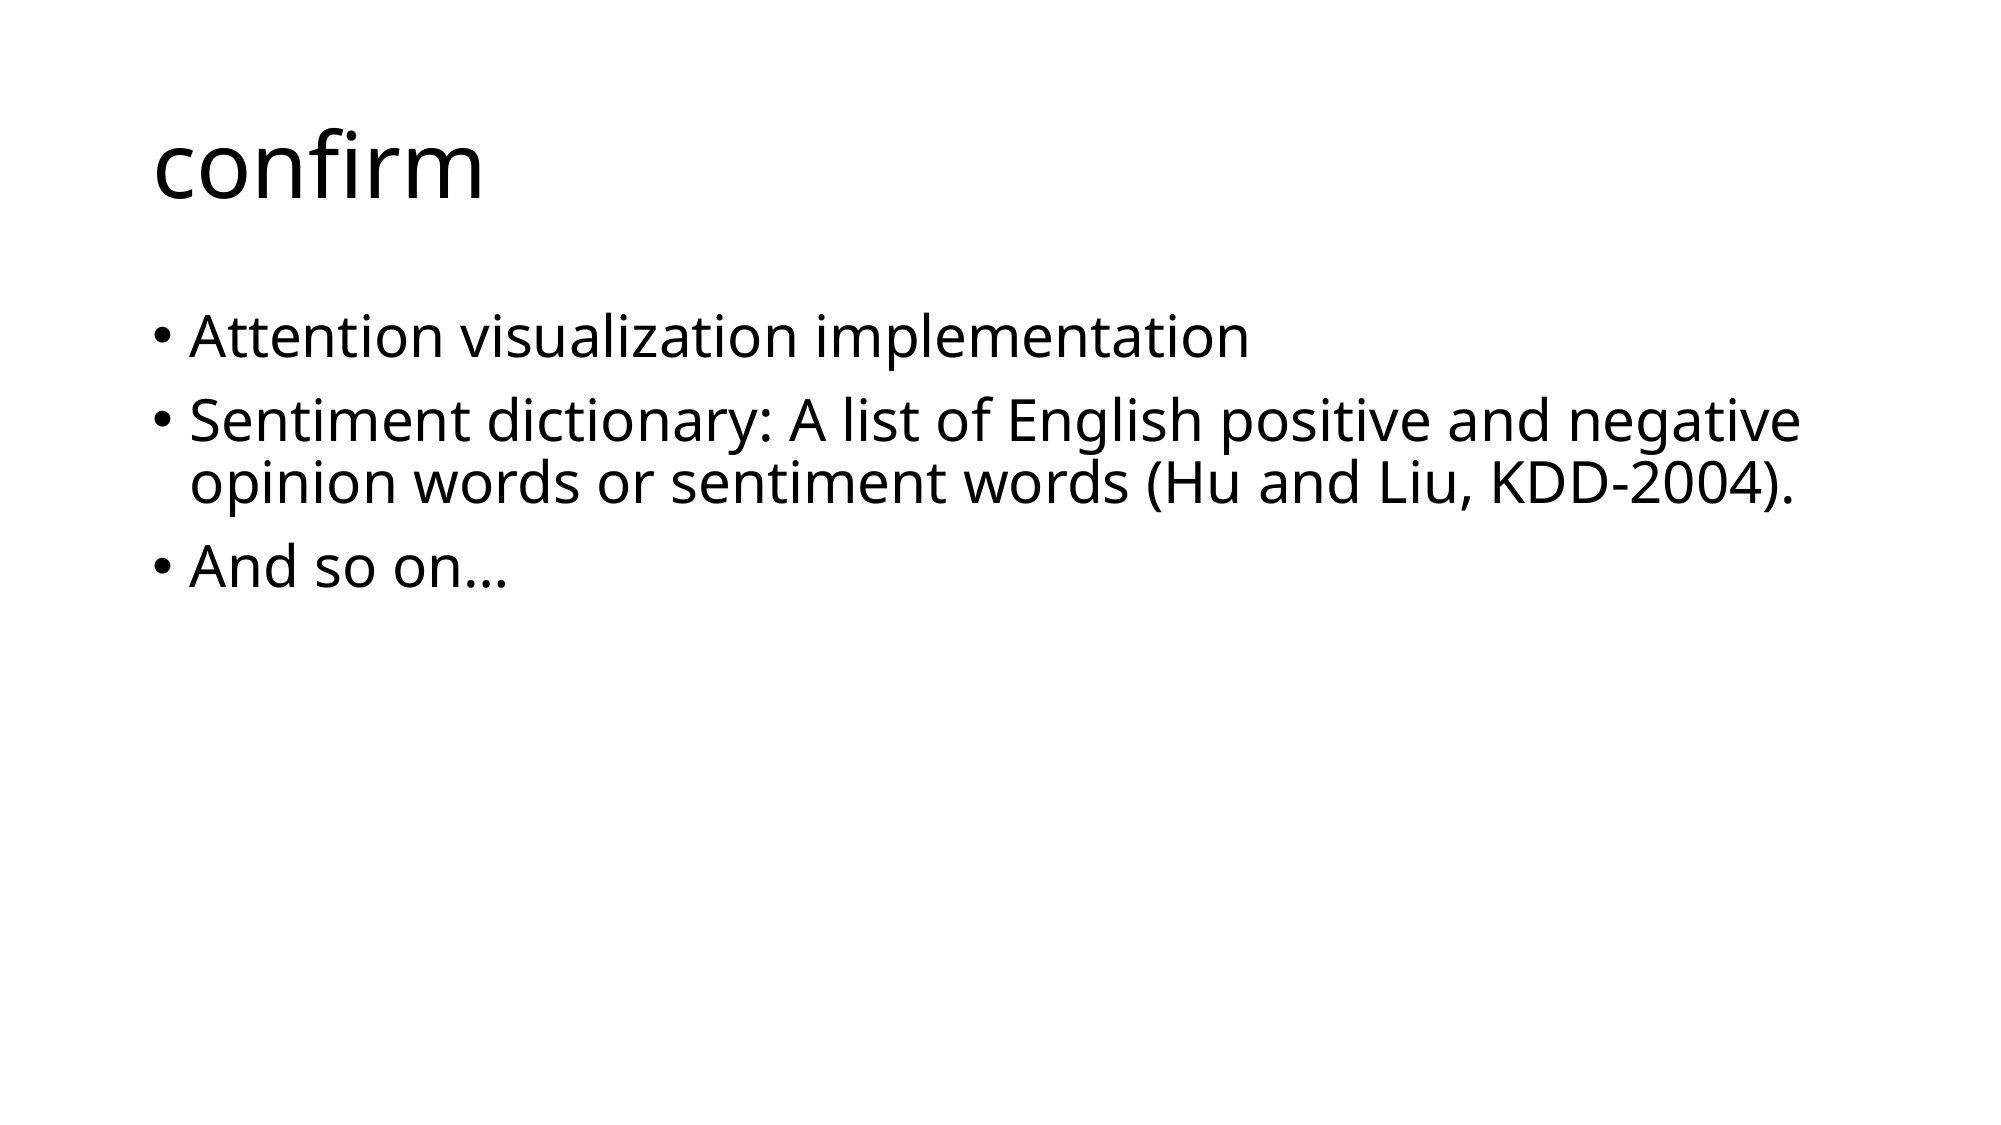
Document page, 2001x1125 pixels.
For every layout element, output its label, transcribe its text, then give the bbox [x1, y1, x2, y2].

title confirm [137, 59, 1863, 278]
list Attention visualization implementation Sentiment dictionary: A list of English positive and negative opinion words or sentiment words (Hu and Liu, KDD-2004). And so on… [137, 299, 1863, 1014]
